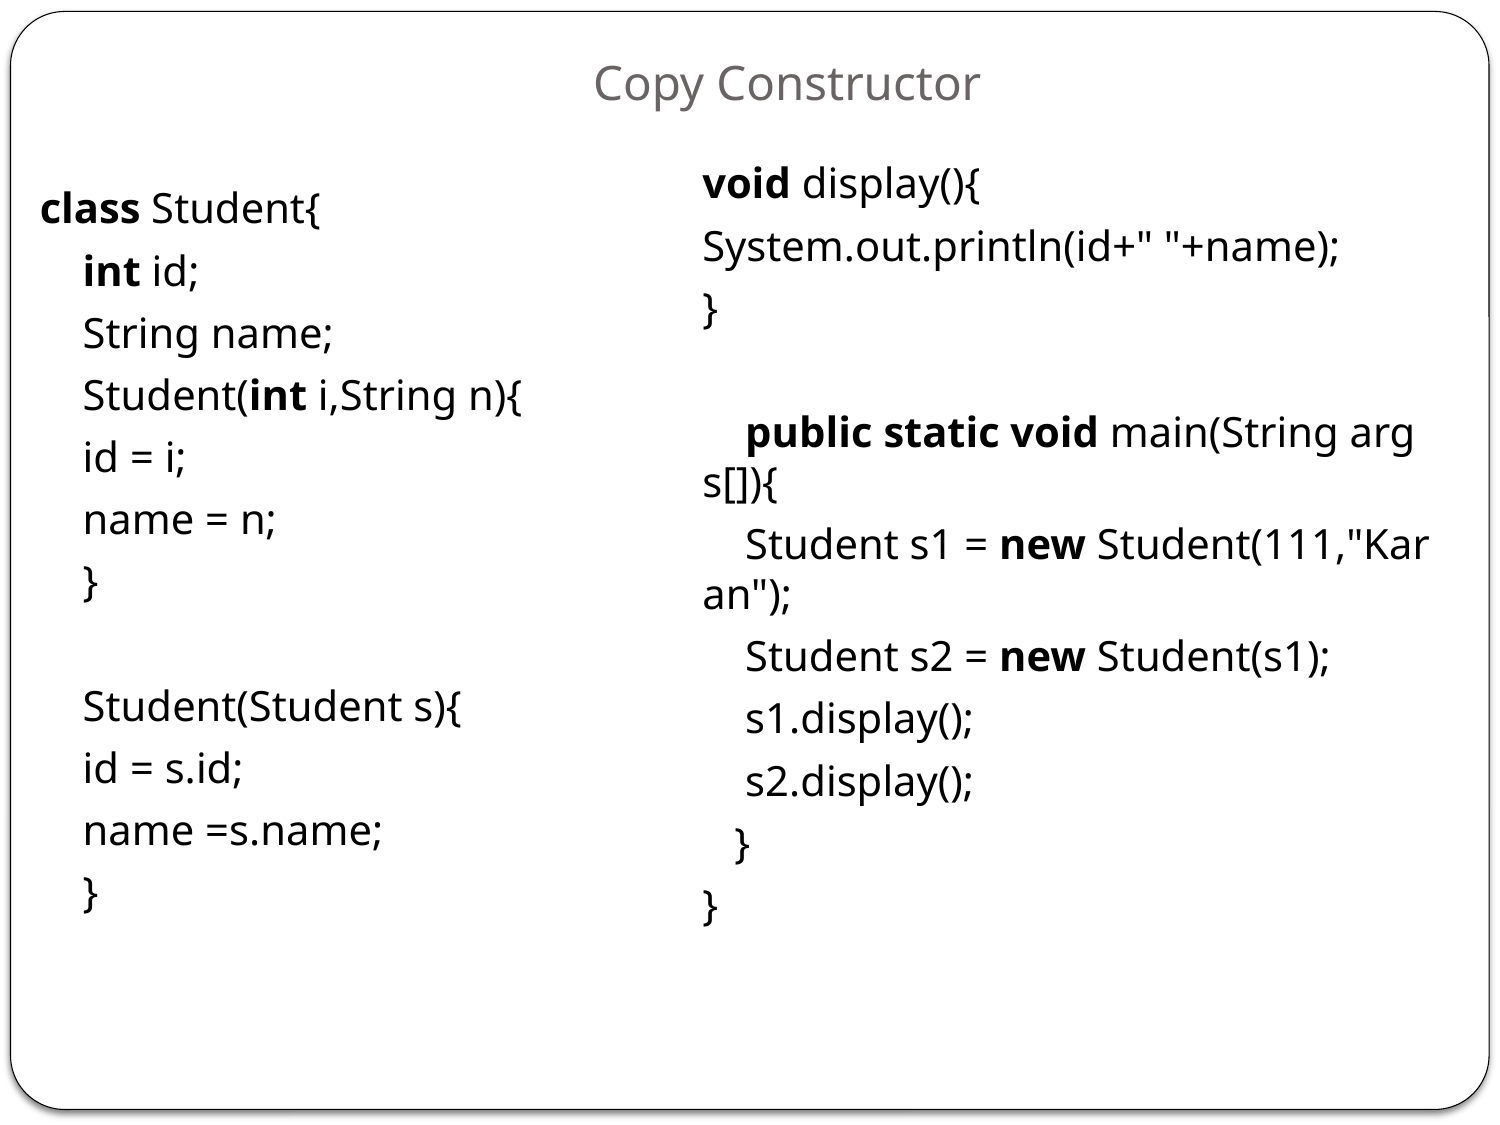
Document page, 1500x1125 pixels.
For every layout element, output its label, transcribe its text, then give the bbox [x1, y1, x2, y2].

title Copy Constructor [150, 45, 1425, 125]
text_box void display(){ System.out.println(id+" "+name); } public static void main(String args[]){ Student s1 = new Student(111,"Karan"); Student s2 = new Student(s1); s1.display(); s2.display(); } } [687, 149, 1450, 1063]
list class Student{ int id; String name; Student(int i,String n){ id = i; name = n; } Student(Student s){ id = s.id; name =s.name; } [24, 174, 687, 1063]
